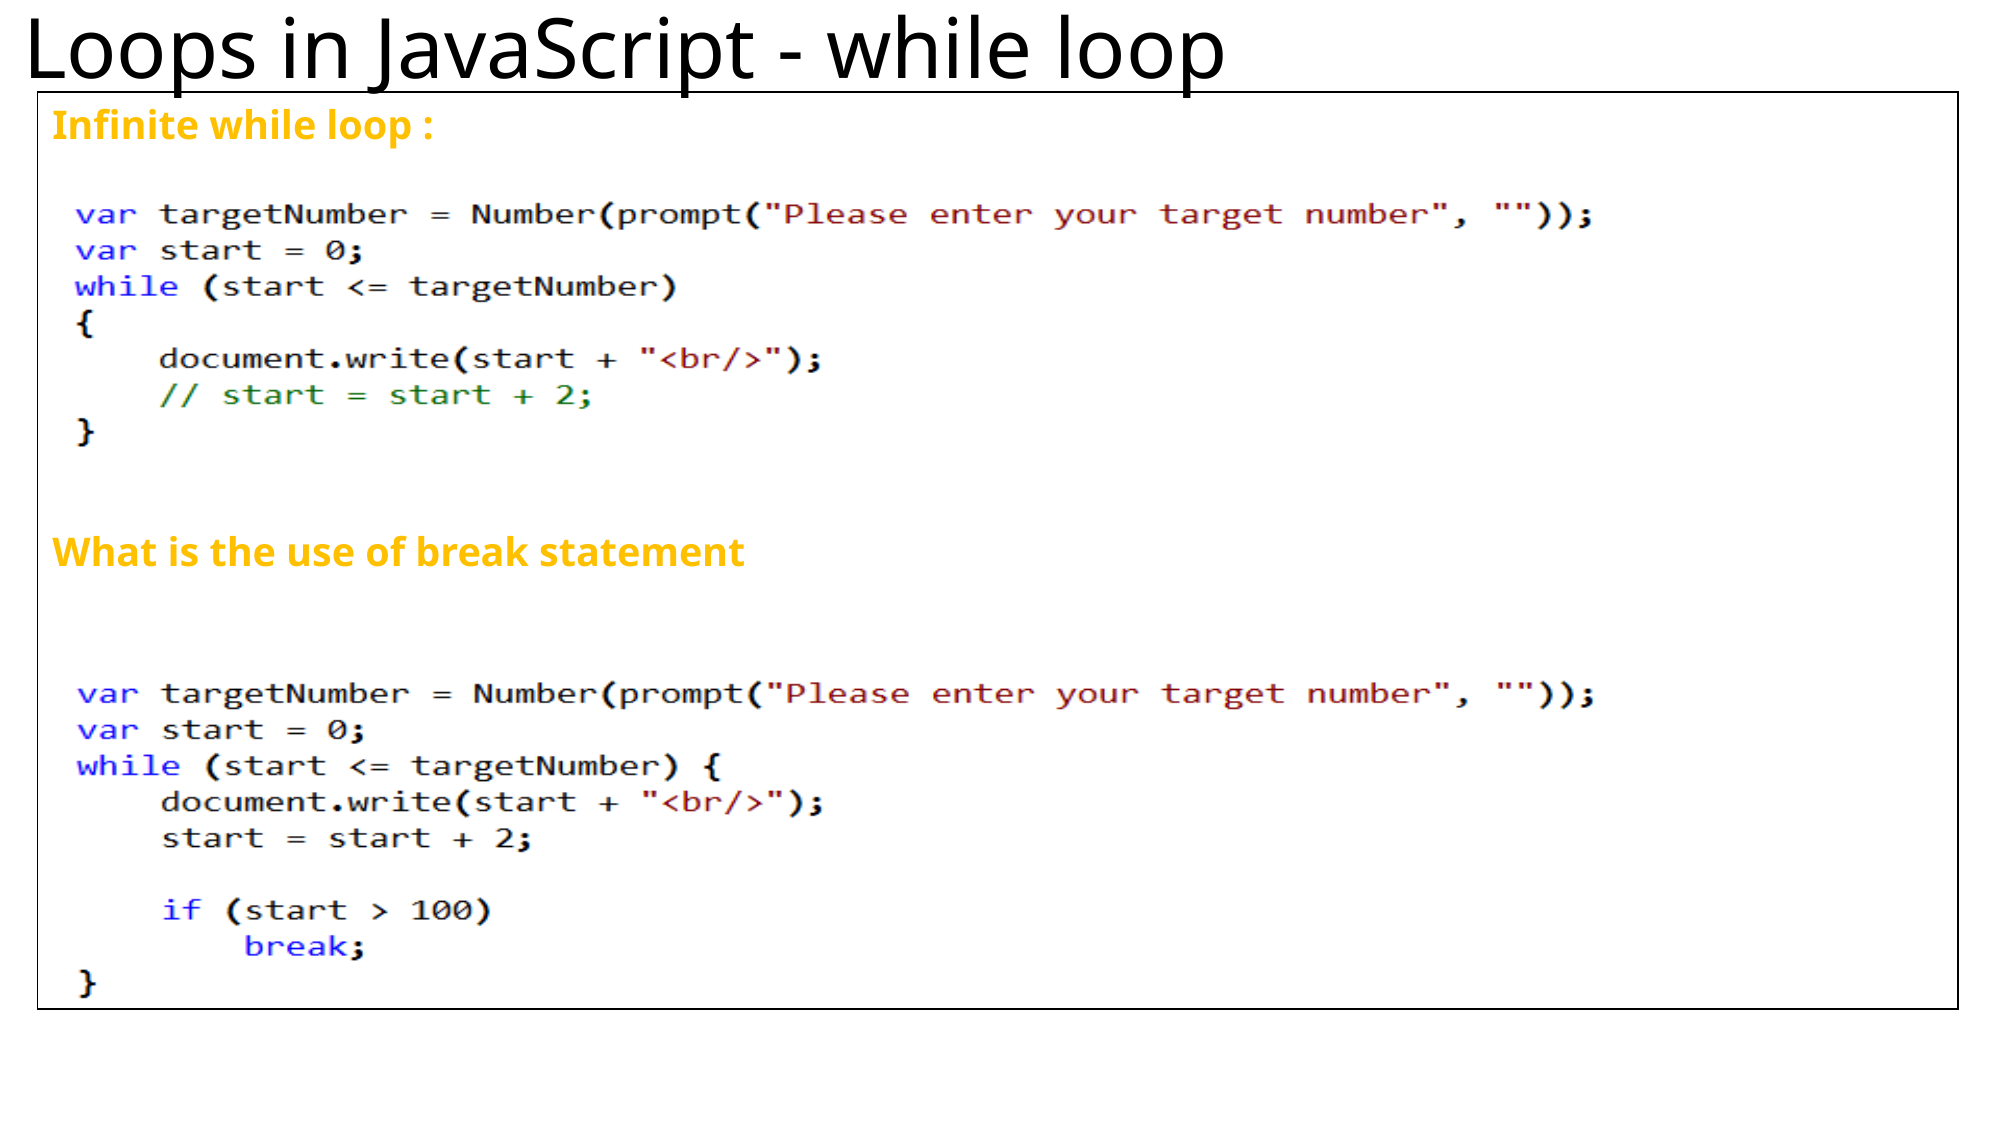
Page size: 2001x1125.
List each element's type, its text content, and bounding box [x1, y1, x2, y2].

text_box Infinite while loop : Failure to update the variable that participates in the condition will create a never ending or infinite loop. What is the use of break statement If break statement is used in a switch statement, it causes the execution to break out of that switch statement. In a similar fashion, if used in a loop, the loop ends. [37, 92, 1959, 1009]
title Loops in JavaScript - while loop [8, 0, 1996, 105]
picture [67, 678, 1599, 1003]
picture [63, 197, 1599, 453]
